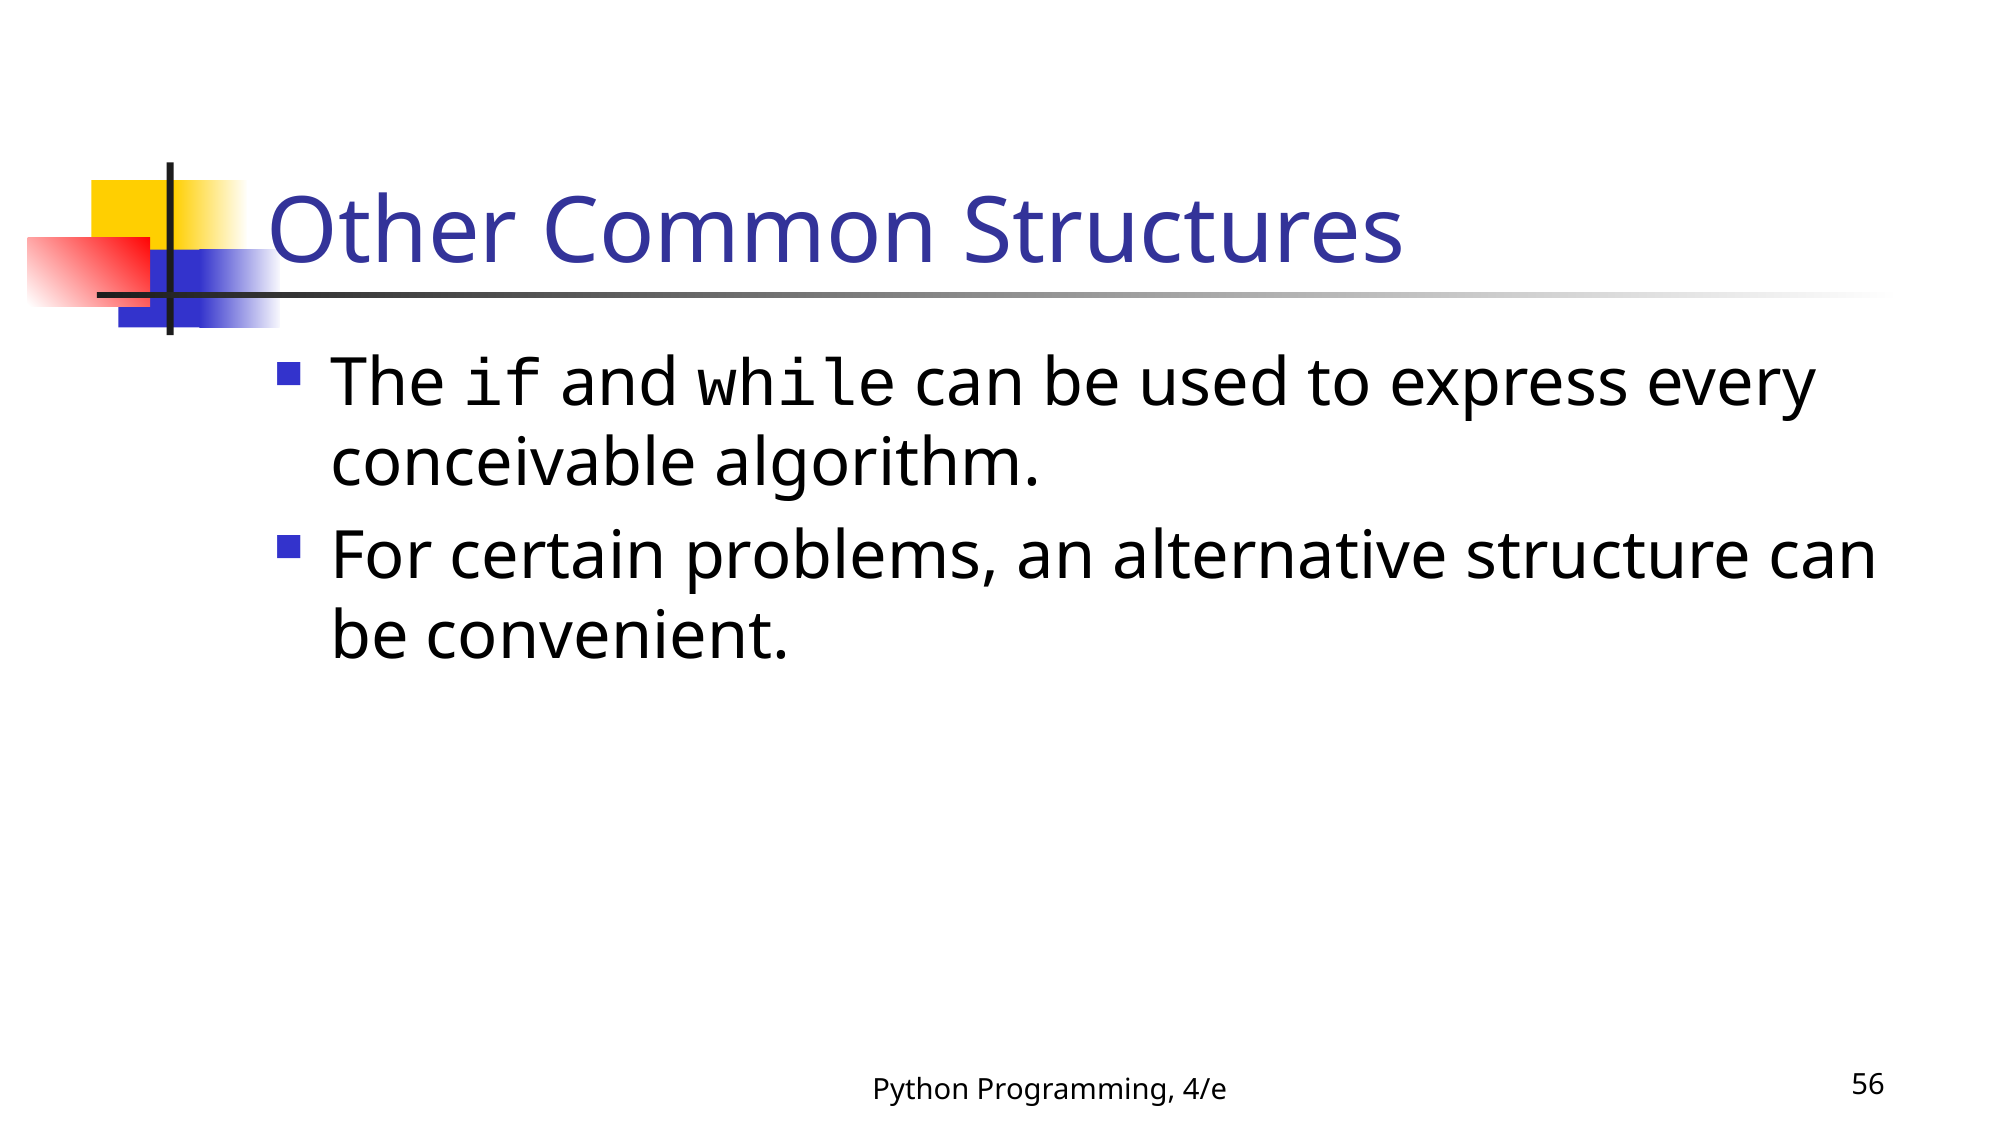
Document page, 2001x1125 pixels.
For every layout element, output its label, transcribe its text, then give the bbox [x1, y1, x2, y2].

title Other Common Structures [251, 101, 1957, 289]
list The if and while can be used to express every conceivable algorithm. For certain problems, an alternative structure can be convenient. [258, 331, 1959, 1006]
footer Python Programming, 4/e [733, 1037, 1367, 1113]
slide_number 56 [1483, 1037, 1901, 1113]
